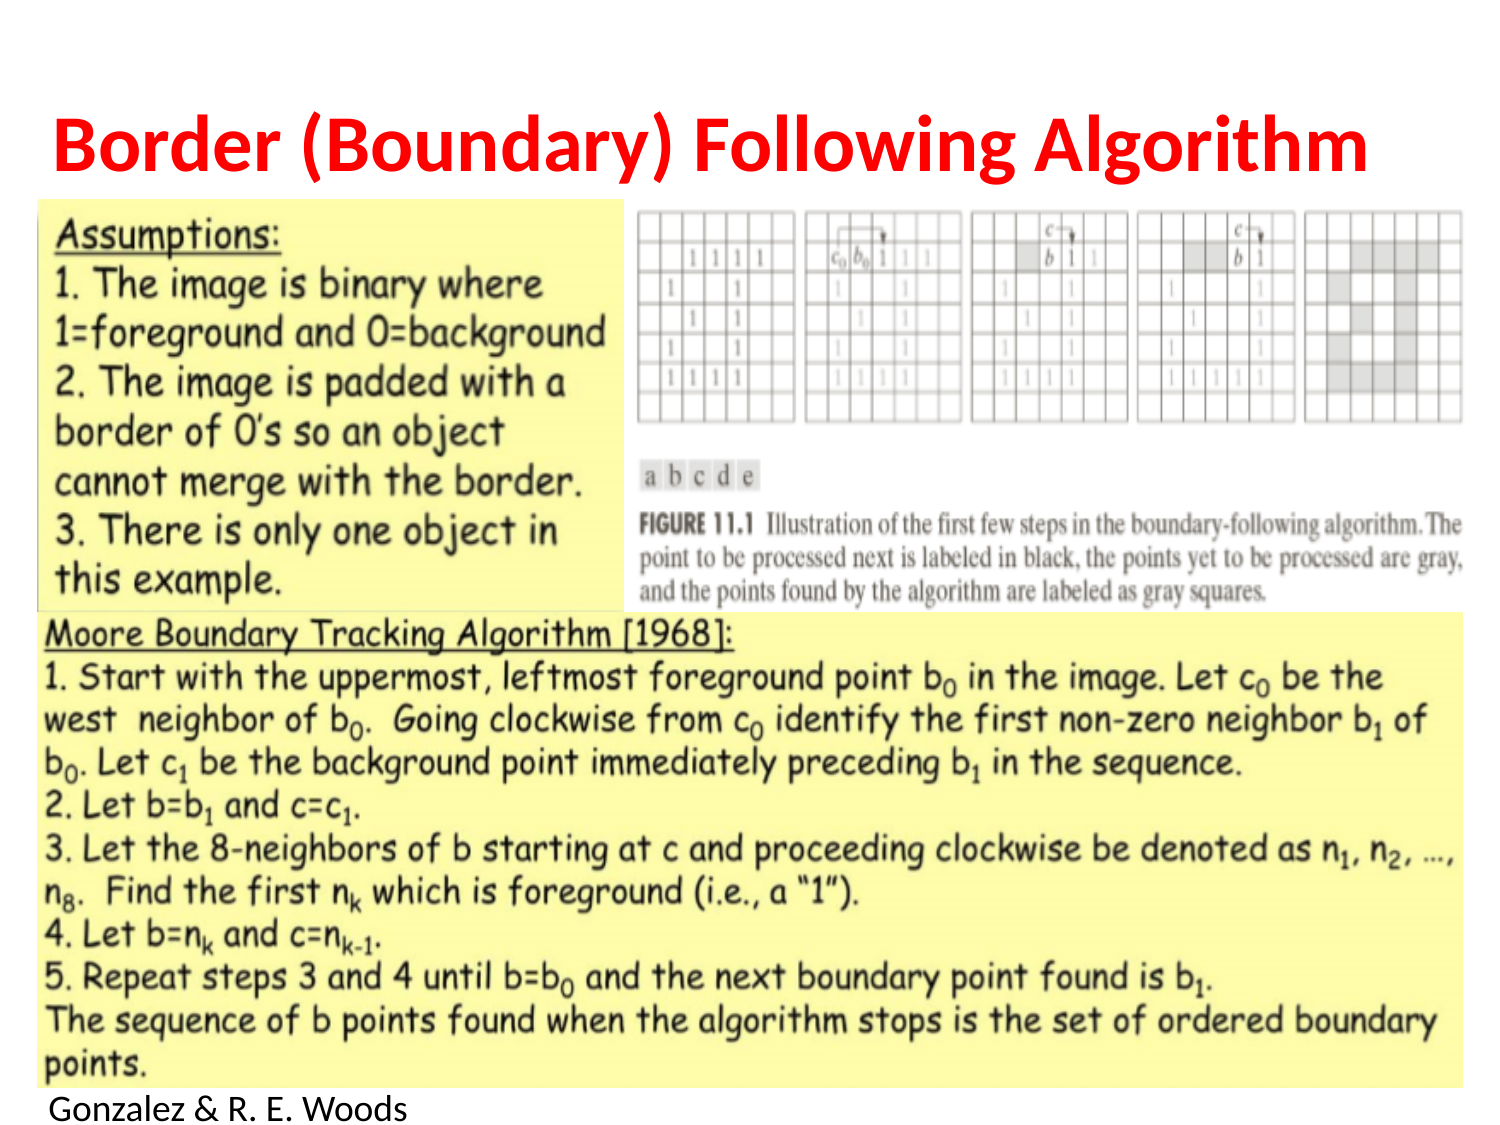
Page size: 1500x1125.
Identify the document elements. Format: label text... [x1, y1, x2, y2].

picture [37, 199, 1476, 1088]
text_box Gonzalez & R. E. Woods [24, 1076, 437, 1125]
title Border (Boundary) Following Algorithm [0, 45, 1425, 233]
